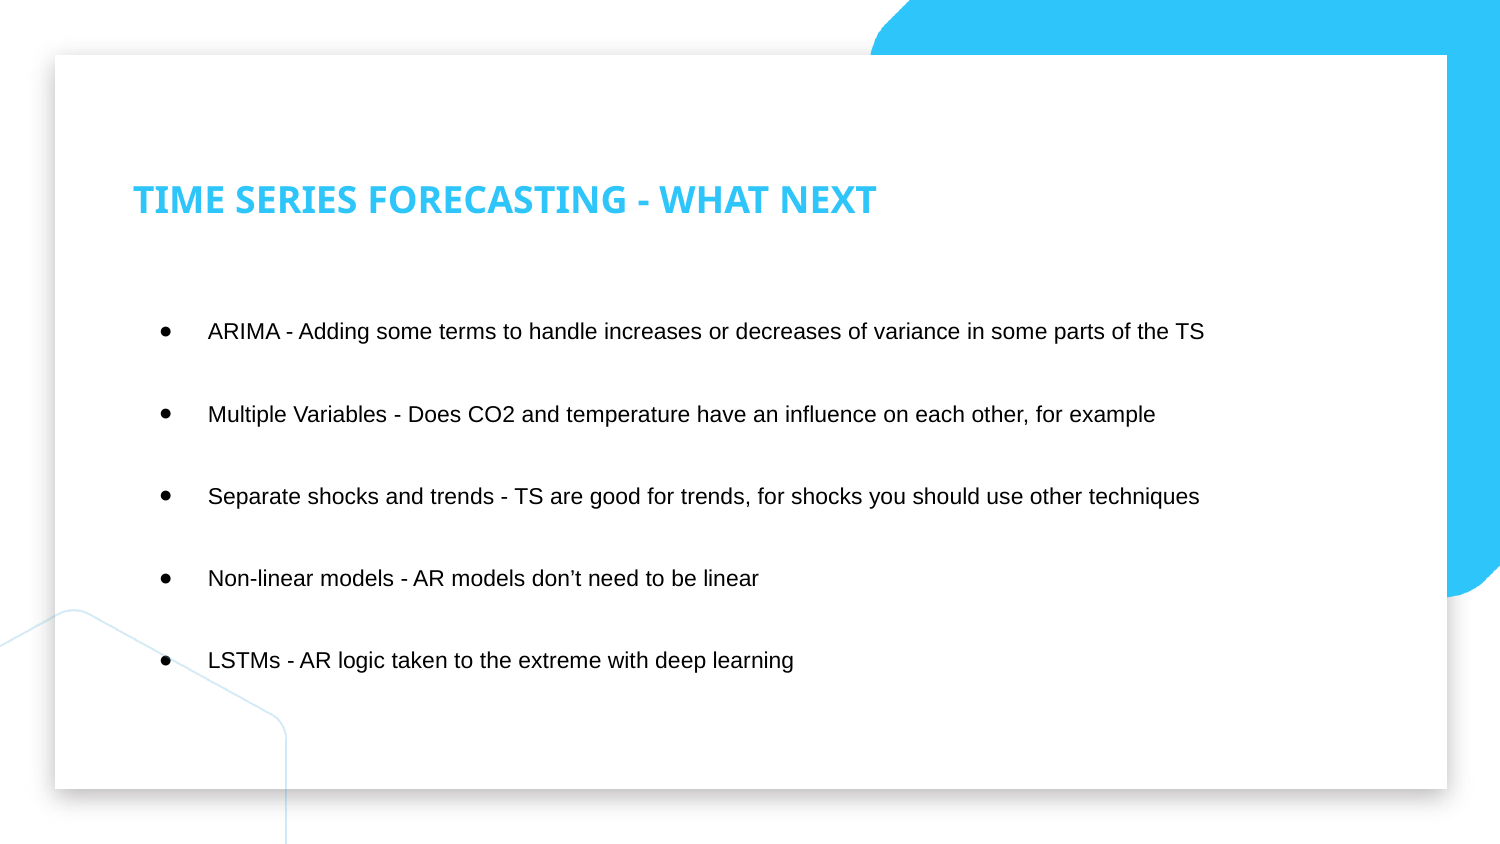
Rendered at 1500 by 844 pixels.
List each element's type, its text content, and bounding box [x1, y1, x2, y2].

text_box TIME SERIES FORECASTING - WHAT NEXT ARIMA - Adding some terms to handle increases or decreases of variance in some parts of the TS Multiple Variables - Does CO2 and temperature have an influence on each other, for example Separate shocks and trends - TS are good for trends, for shocks you should use other techniques Non-linear models - AR models don’t need to be linear LSTMs - AR logic taken to the extreme with deep learning [117, 138, 1374, 402]
picture [0, 0, 1500, 844]
